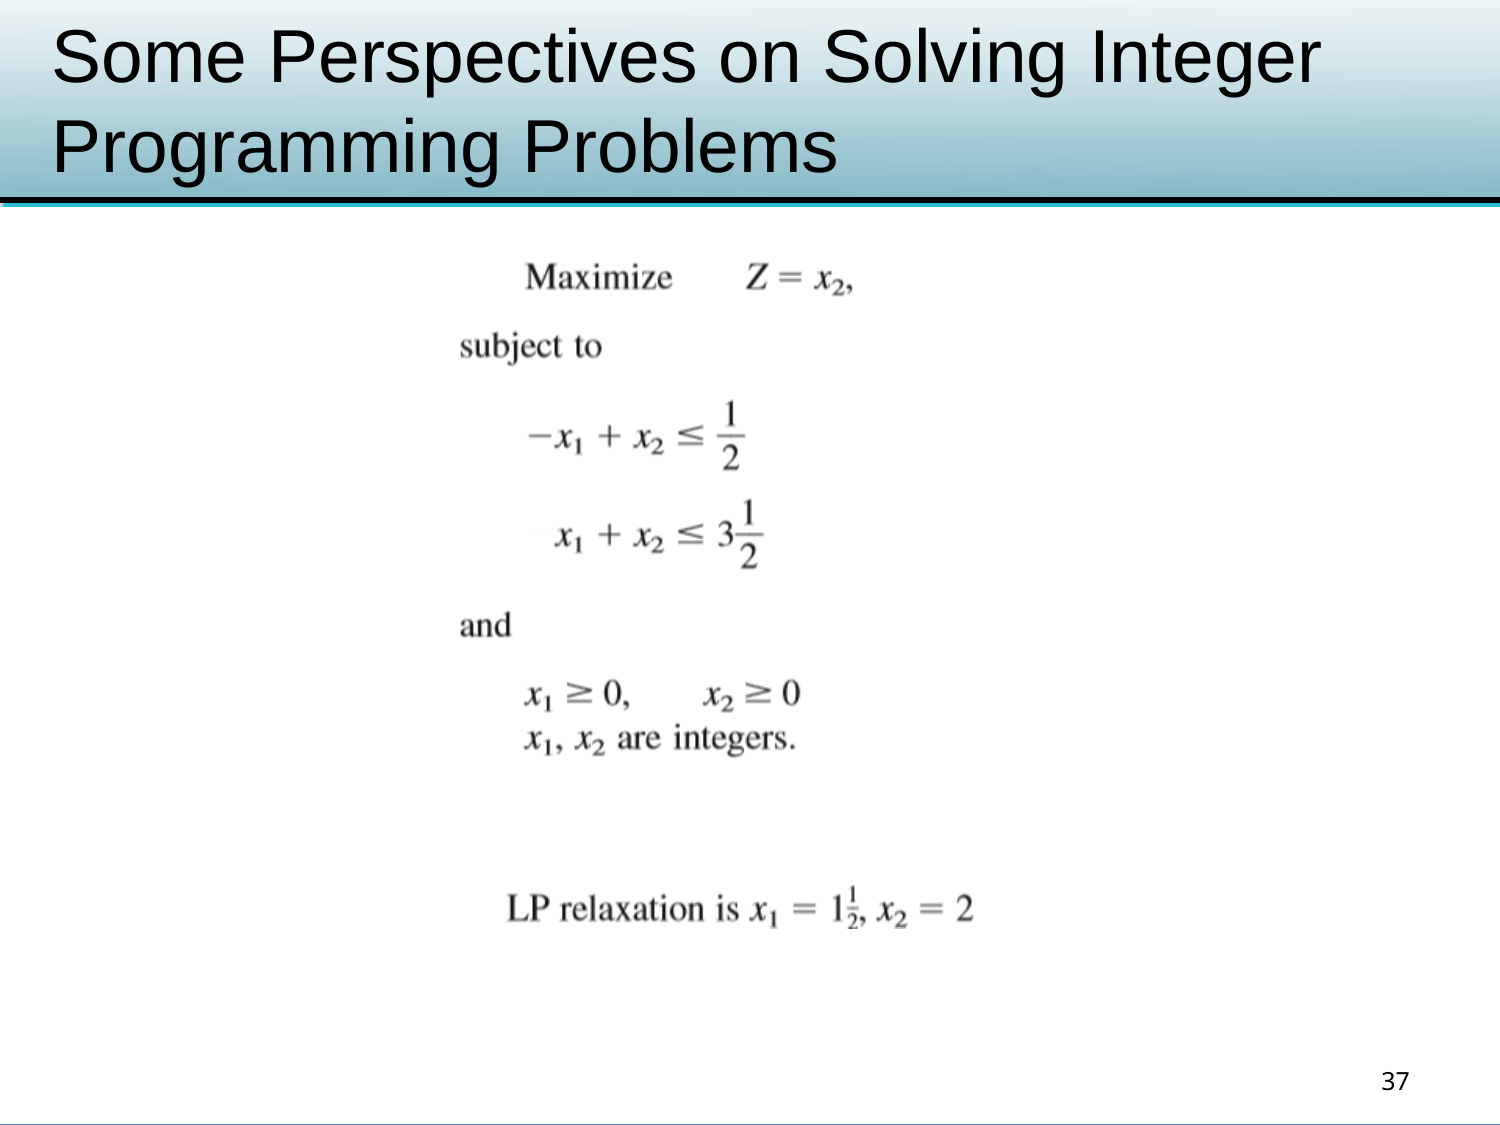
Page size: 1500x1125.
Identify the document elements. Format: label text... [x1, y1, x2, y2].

picture [0, 203, 1500, 207]
picture [499, 874, 976, 929]
title Some Perspectives on Solving Integer Programming Problems [0, 0, 1500, 199]
picture [374, 237, 1118, 766]
slide_number 37 [1074, 1052, 1425, 1113]
